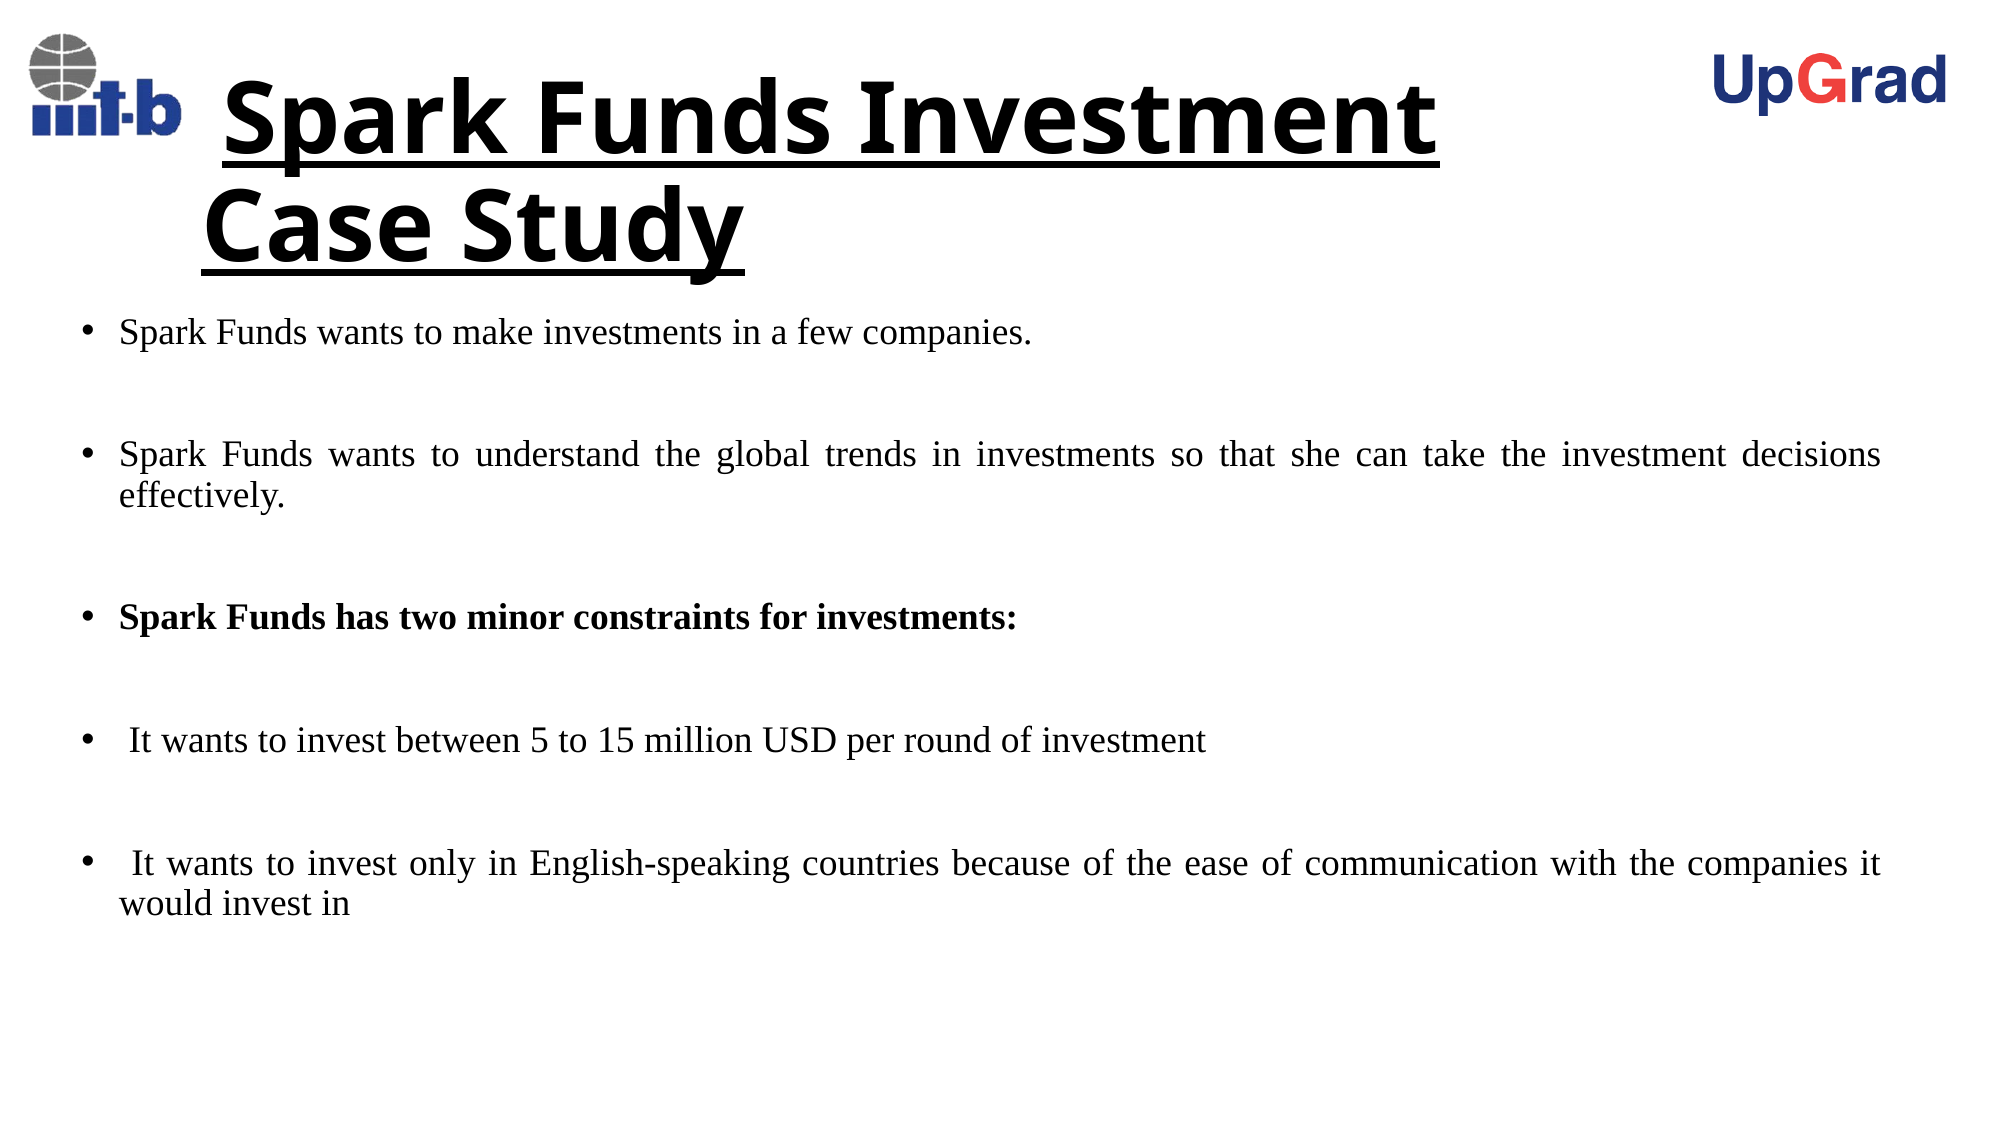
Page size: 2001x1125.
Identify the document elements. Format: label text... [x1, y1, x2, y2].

list Spark Funds wants to make investments in a few companies. Spark Funds wants to understand the global trends in investments so that she can take the investment decisions effectively. Spark Funds has two minor constraints for investments: It wants to invest between 5 to 15 million USD per round of investment It wants to invest only in English-speaking countries because of the ease of communication with the companies it would invest in [66, 304, 1899, 1017]
picture [1714, 53, 1952, 116]
picture [0, 29, 208, 163]
title Spark Funds Investment Case Study [186, 104, 1715, 246]
